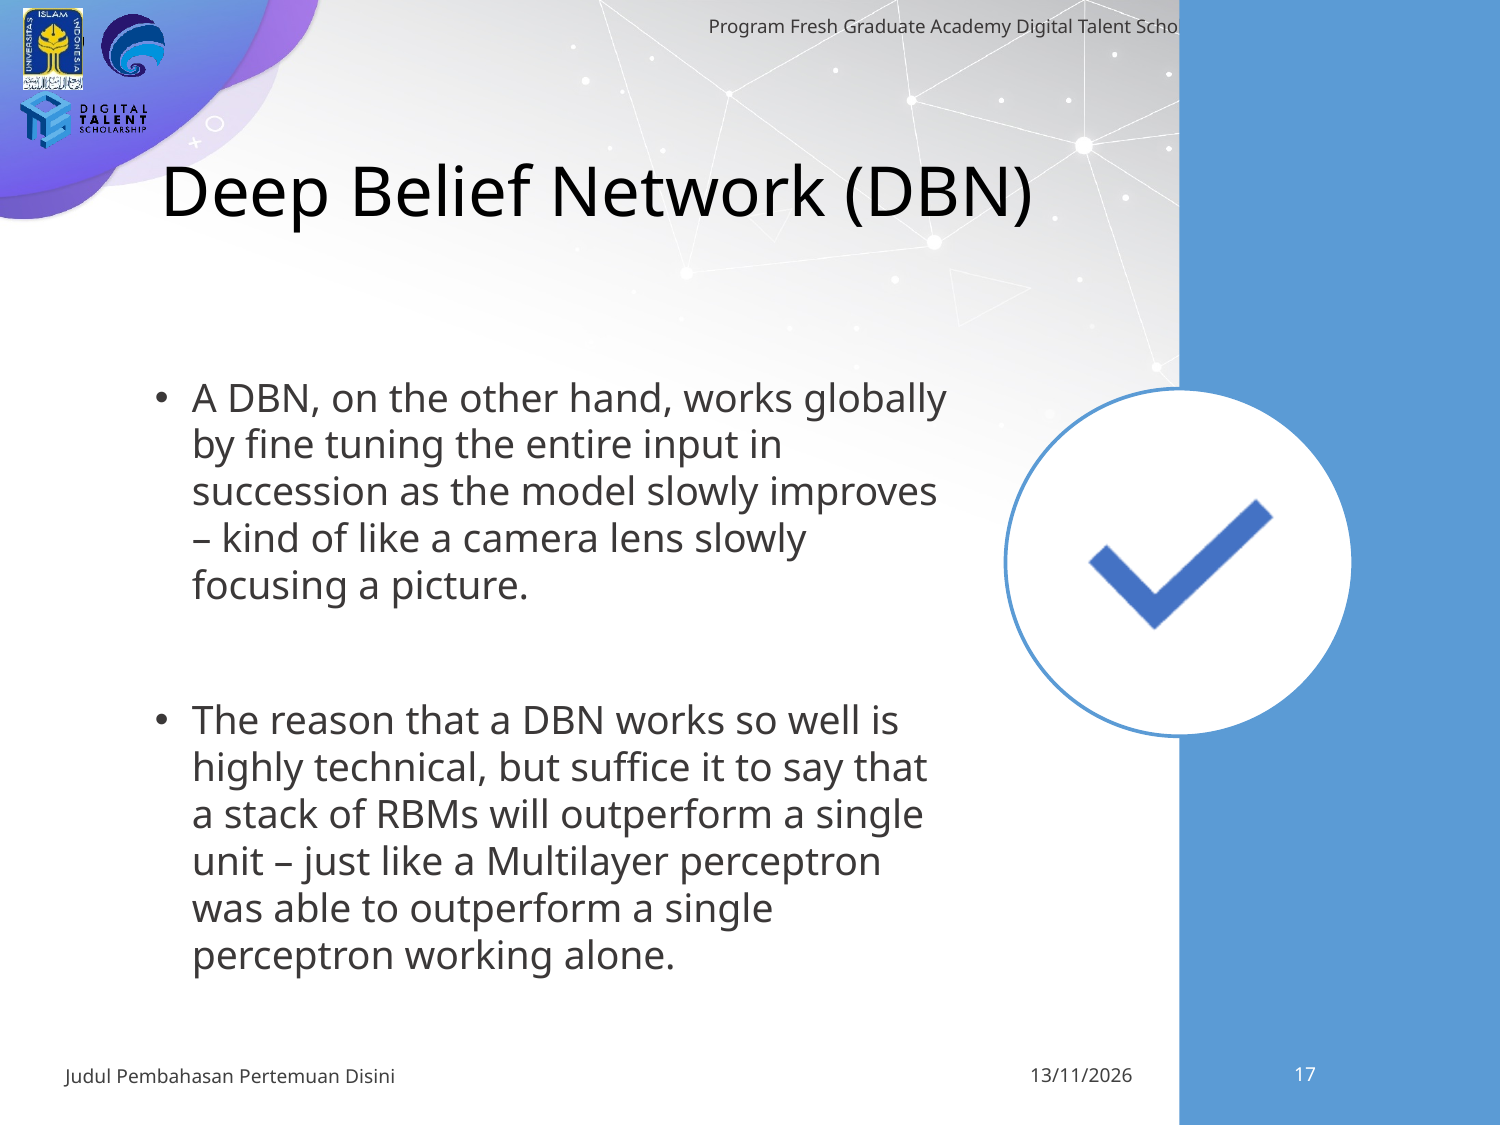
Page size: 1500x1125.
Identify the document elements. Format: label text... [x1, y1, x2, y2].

title Deep Belief Network (DBN) [137, 112, 1058, 276]
text_box [1004, 387, 1355, 738]
list A DBN, on the other hand, works globally by fine tuning the entire input in succession as the model slowly improves – kind of like a camera lens slowly focusing a picture. The reason that a DBN works so well is highly technical, but suffice it to say that a stack of RBMs will outperform a single unit – just like a Multilayer perceptron was able to outperform a single perceptron working alone. [139, 365, 966, 987]
picture [0, 0, 1178, 1125]
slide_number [810, 1053, 1148, 1099]
picture [1086, 469, 1275, 658]
footer Judul Pembahasan Pertemuan Disini [50, 1053, 653, 1099]
slide_number 17 [1242, 1052, 1368, 1098]
text_box [1178, 0, 1500, 1125]
